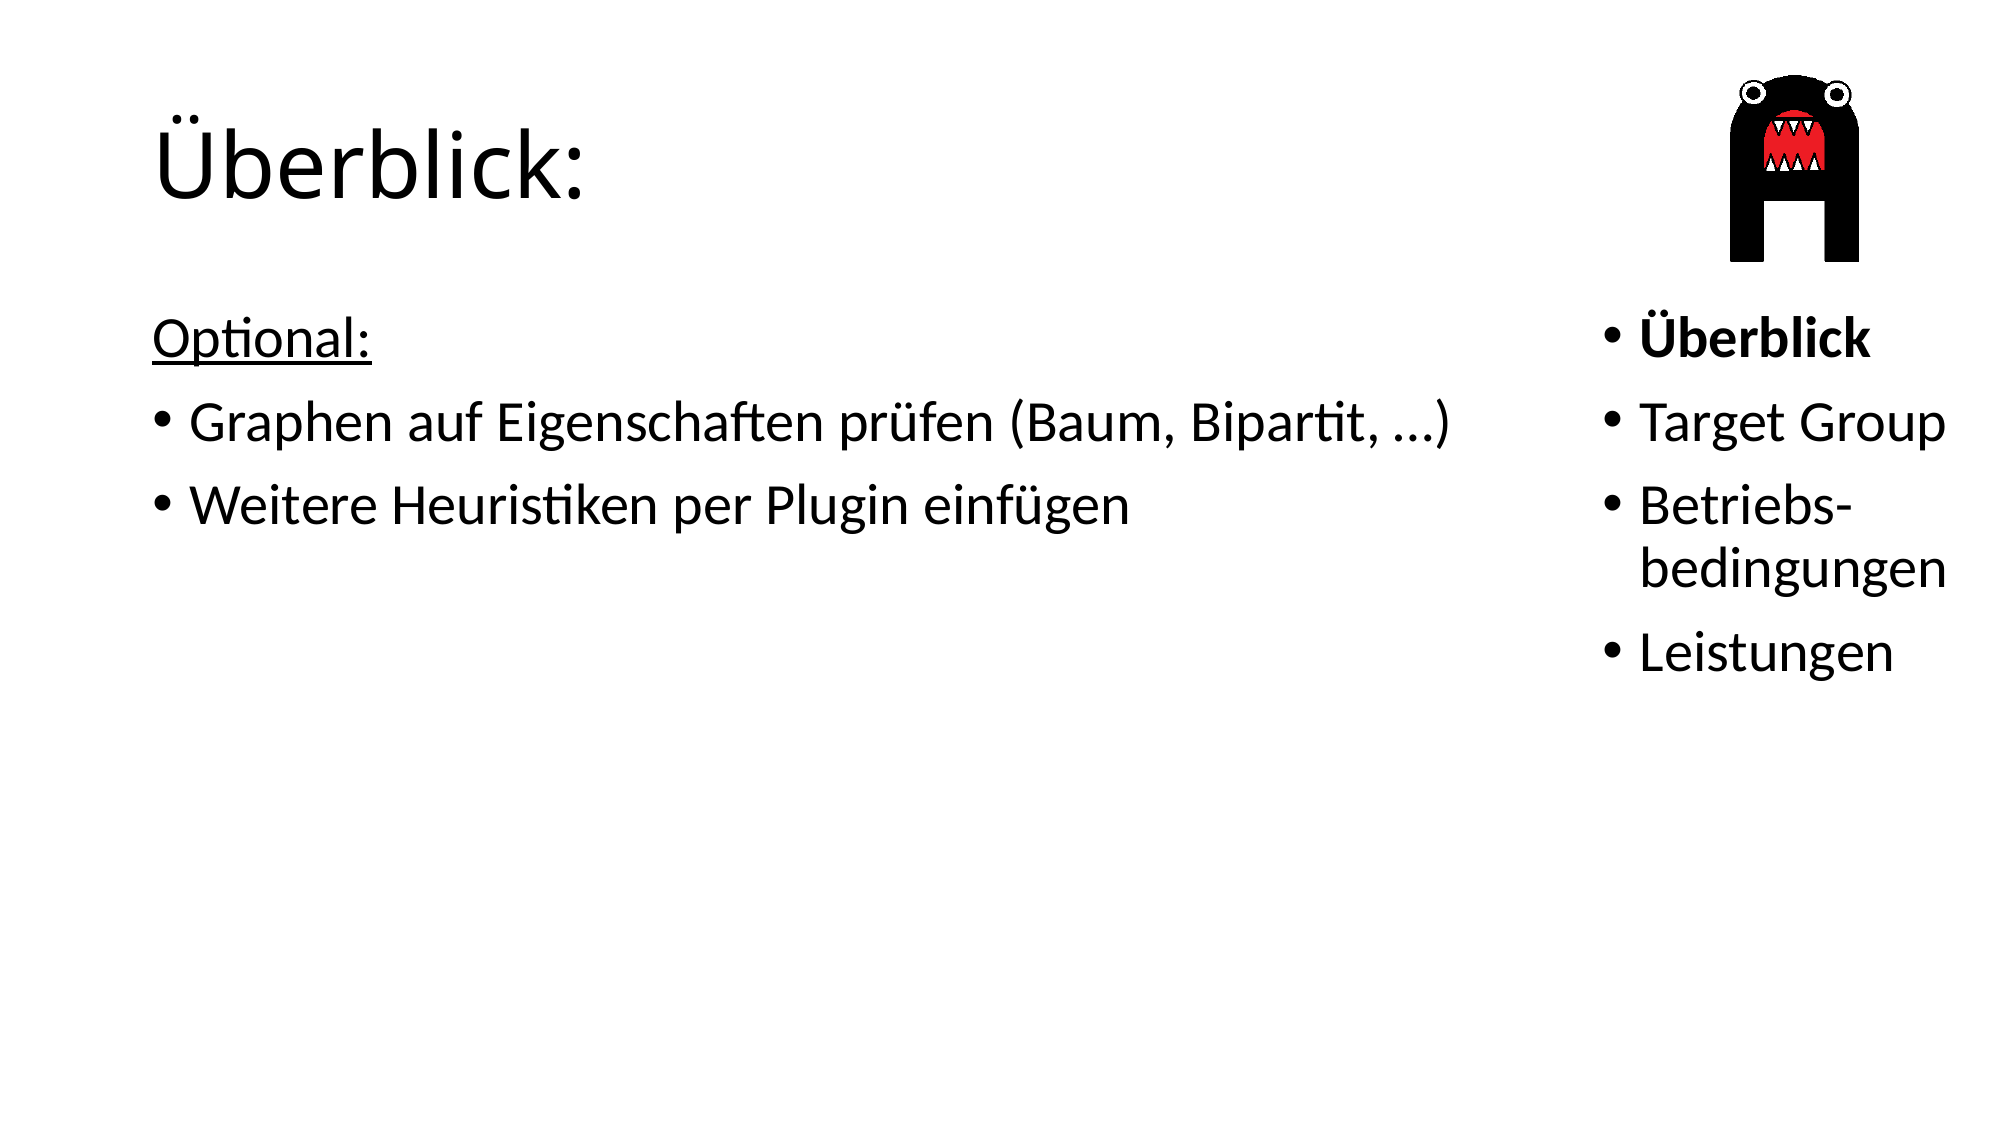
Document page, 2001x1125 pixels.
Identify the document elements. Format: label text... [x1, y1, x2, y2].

text_box Überblick Target Group Betriebs- bedingungen Leistungen [1587, 299, 1975, 1014]
picture [1725, 72, 1863, 266]
list Optional: Graphen auf Eigenschaften prüfen (Baum, Bipartit, …) Weitere Heuristiken per Plugin einfügen [137, 299, 1587, 1014]
title Überblick: [137, 59, 1863, 278]
